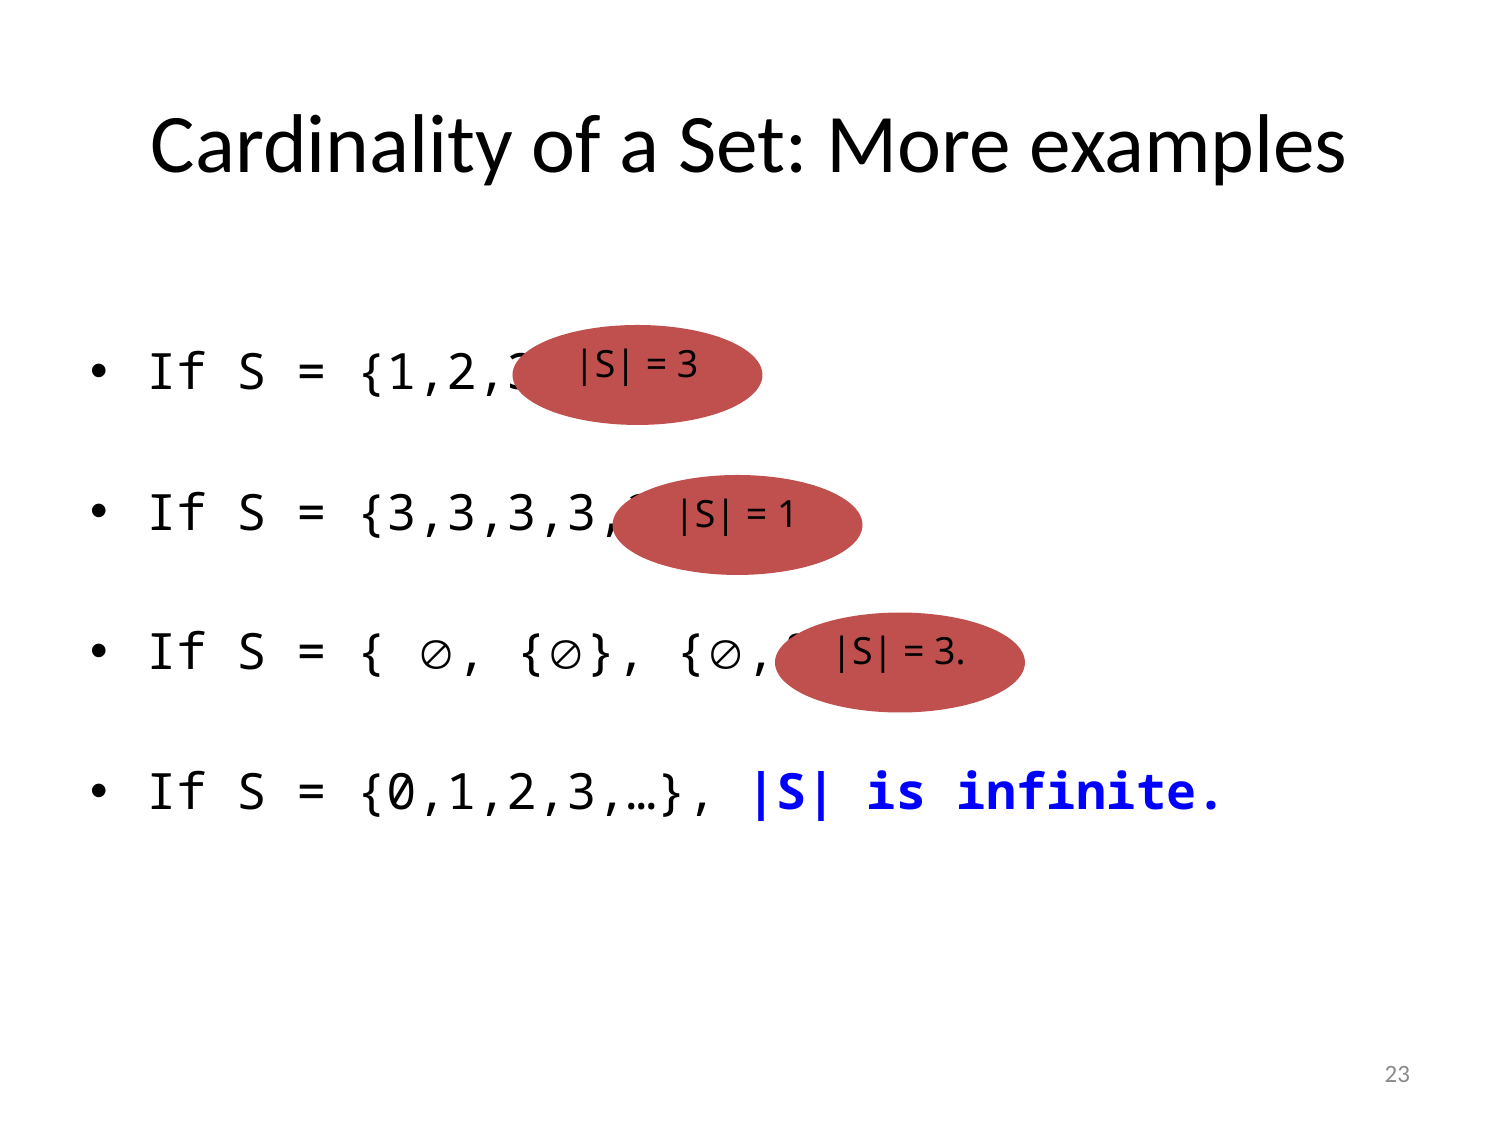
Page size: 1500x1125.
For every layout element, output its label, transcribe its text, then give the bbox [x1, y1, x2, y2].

slide_number 23 [1074, 1042, 1425, 1103]
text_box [612, 474, 863, 576]
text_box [512, 324, 763, 426]
list If S = {1,2,3}, If S = {3,3,3,3,3}, If S = { , {}, {,{}} }, If S = {0,1,2,3,…}, |S| is infinite. [74, 262, 1426, 1006]
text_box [774, 612, 1026, 713]
title Cardinality of a Set: More examples [74, 44, 1426, 233]
